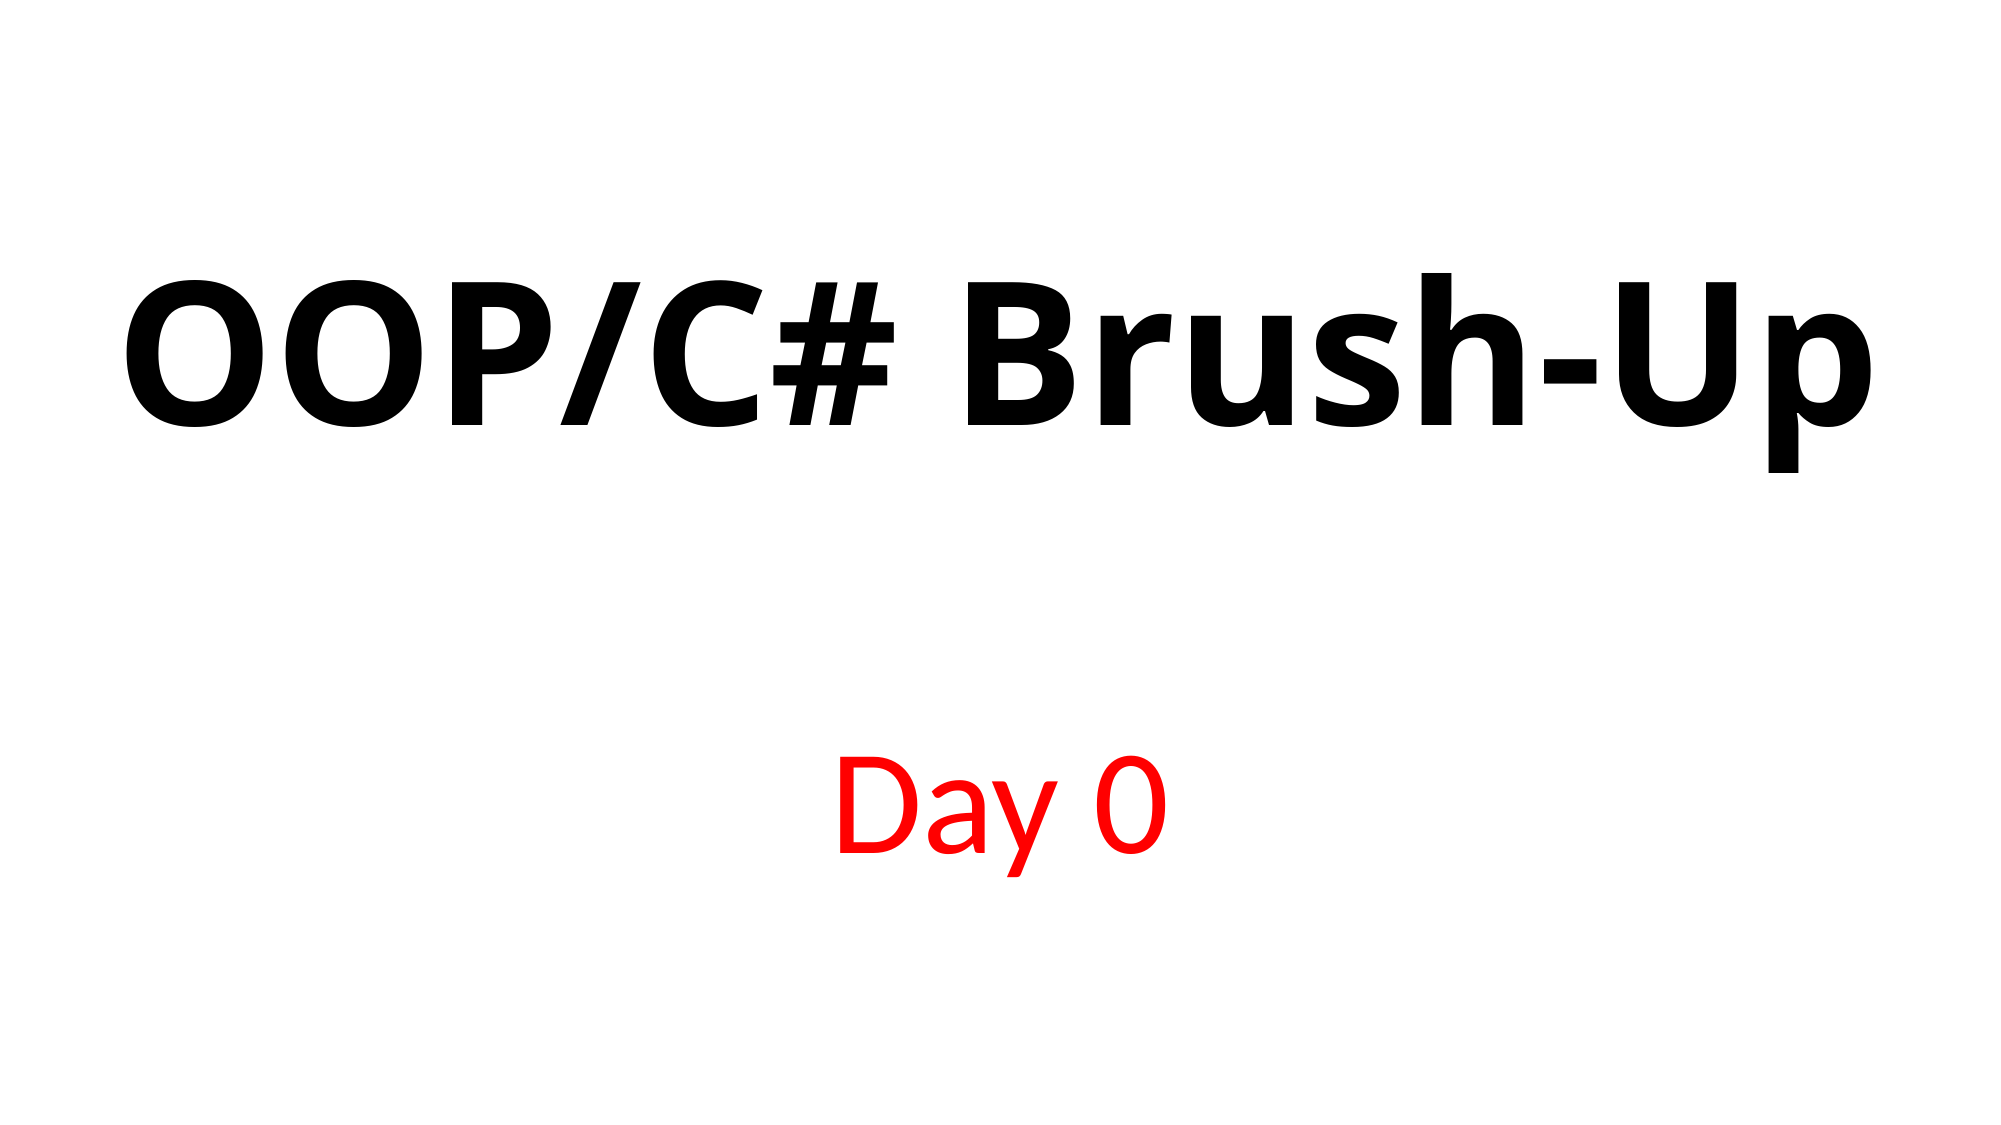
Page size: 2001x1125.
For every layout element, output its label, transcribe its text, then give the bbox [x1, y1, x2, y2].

title OOP/C# Brush-Up [55, 56, 1941, 477]
subtitle Day 0 [249, 716, 1750, 918]
